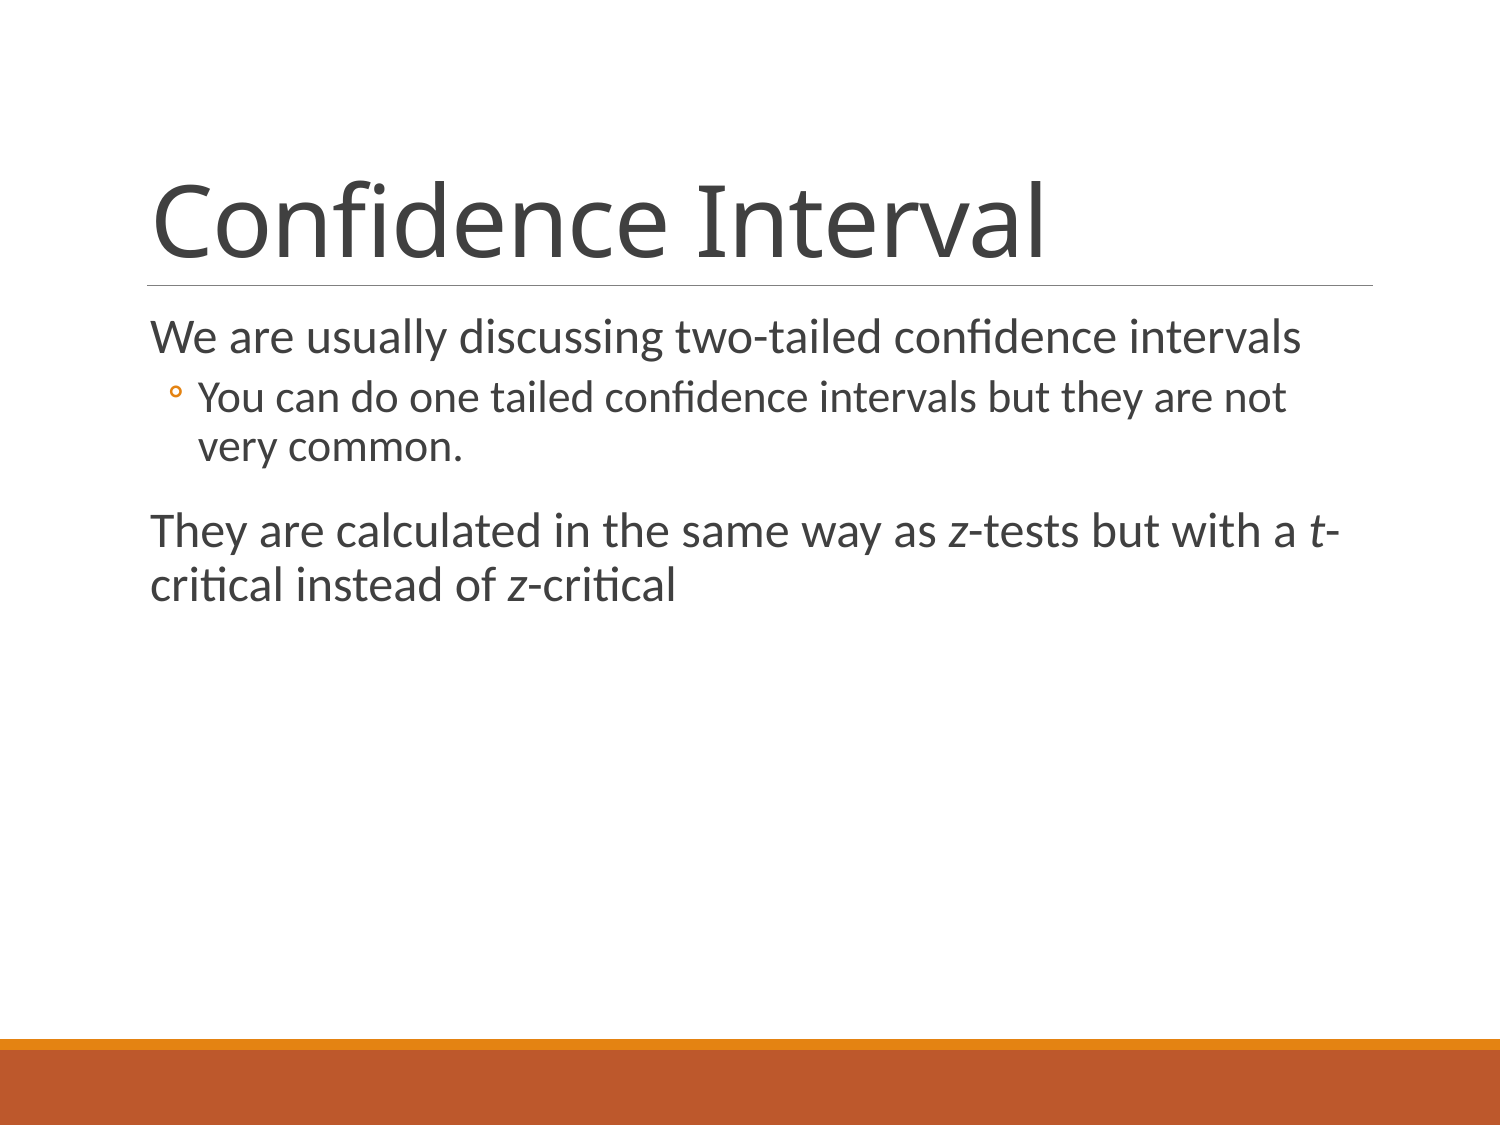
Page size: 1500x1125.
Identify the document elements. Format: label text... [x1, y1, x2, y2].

title Confidence Interval [135, 47, 1373, 285]
list We are usually discussing two-tailed confidence intervals You can do one tailed confidence intervals but they are not very common. They are calculated in the same way as z-tests but with a t-critical instead of z-critical [135, 302, 1373, 963]
